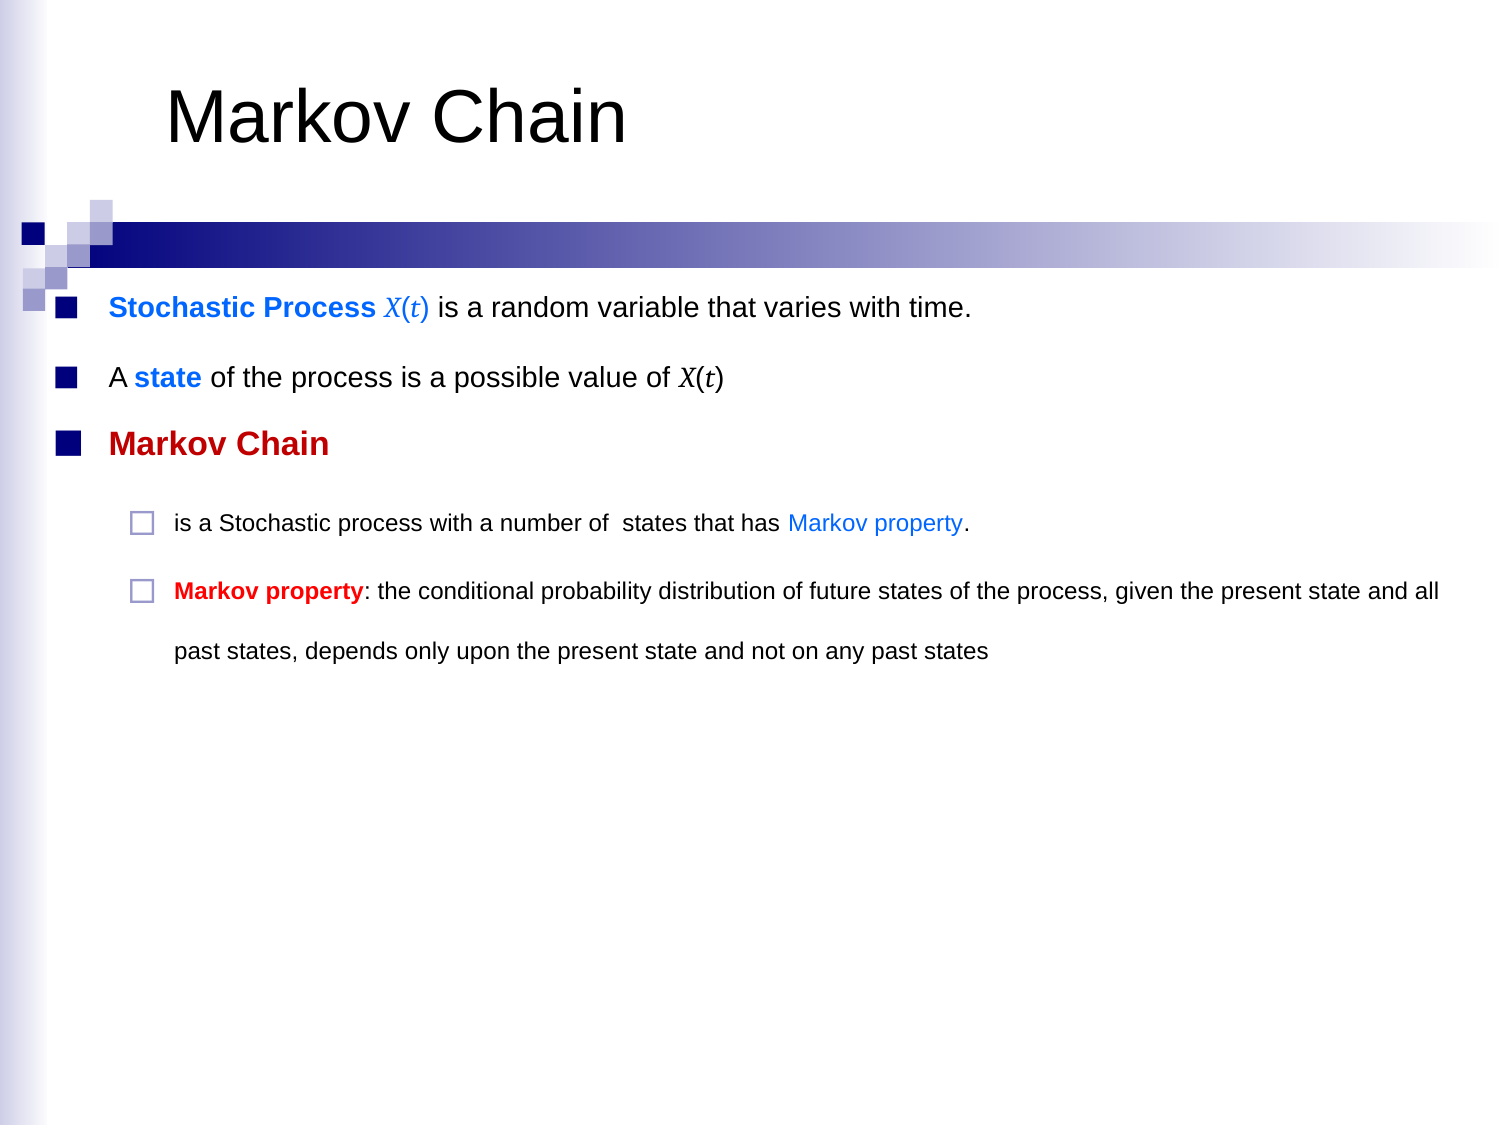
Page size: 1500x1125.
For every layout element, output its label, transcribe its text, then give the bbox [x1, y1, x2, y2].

title Markov Chain [150, 0, 1500, 225]
text_box Stochastic Process X(t) is a random variable that varies with time. A state of the process is a possible value of X(t) Markov Chain is a Stochastic process with a number of states that has Markov property. Markov property: the conditional probability distribution of future states of the process, given the present state and all past states, depends only upon the present state and not on any past states [37, 274, 1475, 1088]
